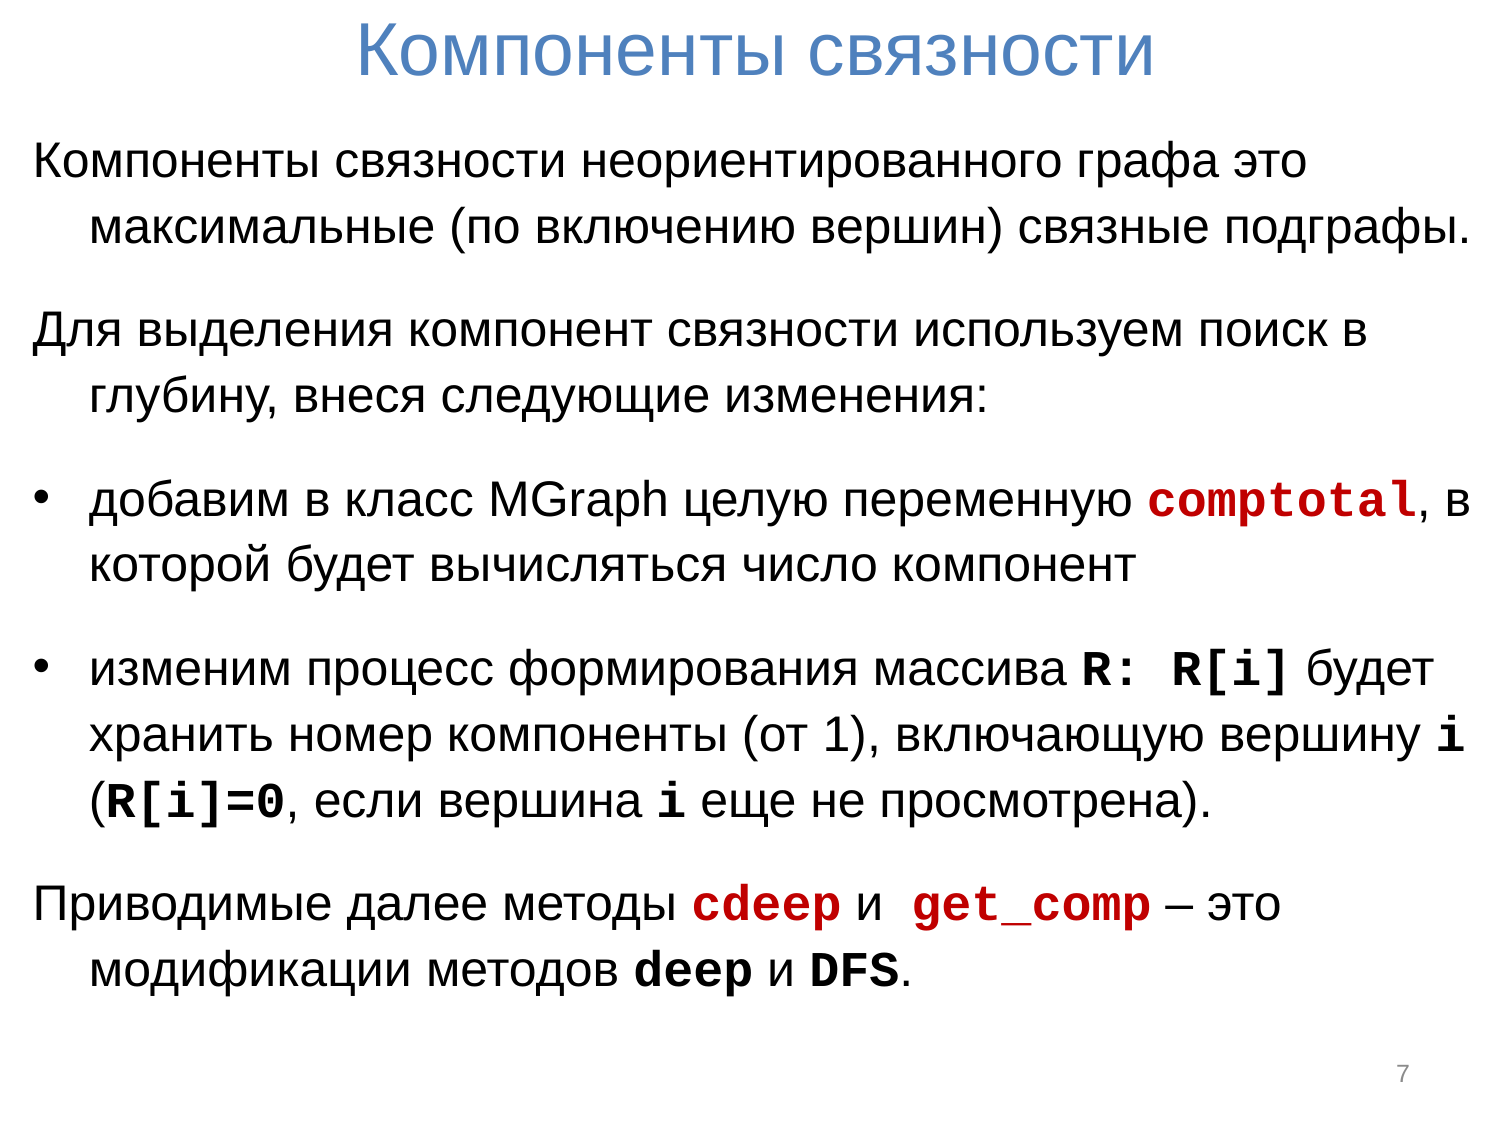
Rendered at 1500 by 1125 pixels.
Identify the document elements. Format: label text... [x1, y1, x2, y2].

title Компоненты связности [29, 0, 1483, 90]
subtitle Компоненты связности неориентированного графа это максимальные (по включению вершин) связные подграфы. Для выделения компонент связности используем поиск в глубину, внеся следующие изменения: добавим в класс MGraph целую переменную comptotal, в которой будет вычисляться число компонент изменим процесс формирования массива R: R[i] будет хранить номер компоненты (от 1), включающую вершину i (R[i]=0, если вершина i еще не просмотрена). Приводимые далее методы cdeep и get_comp – это модификации методов deep и DFS. [17, 113, 1500, 1125]
slide_number 7 [1074, 1042, 1425, 1103]
